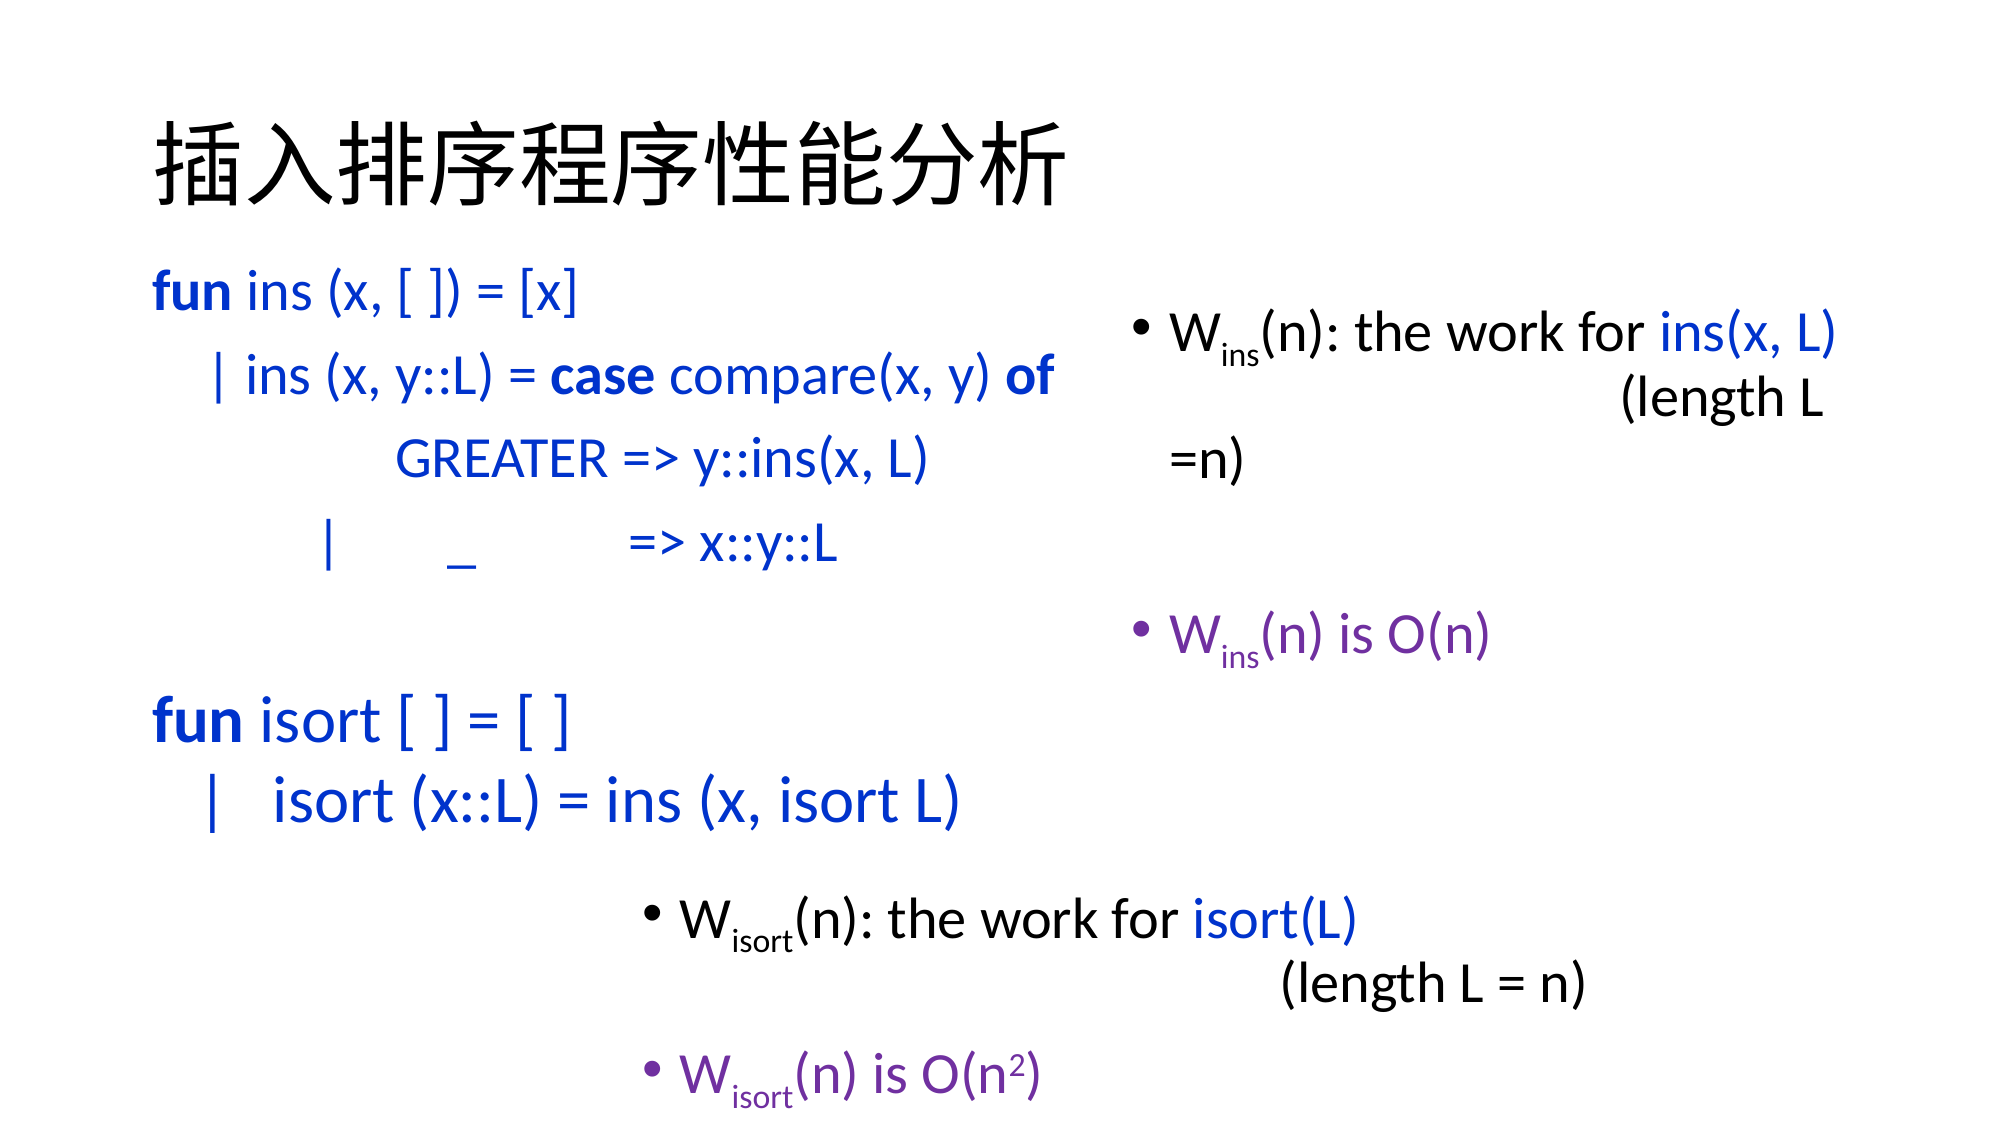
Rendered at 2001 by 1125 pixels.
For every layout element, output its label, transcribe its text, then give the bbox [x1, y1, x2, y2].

title 插入排序程序性能分析 [137, 59, 1863, 278]
list Wisort(n): the work for isort(L) (length L = n) Wisort(n) is O(n2) [627, 873, 1807, 1089]
text_box fun ins (x, [ ]) = [x] | ins (x, y::L) = case compare(x, y) of GREATER => y::ins(x, L) | _ => x::y::L [137, 252, 1135, 594]
text_box fun isort [ ] = [ ] | isort (x::L) = ins (x, isort L) [137, 668, 1268, 843]
text_box Wins(n): the work for ins(x, L) (length L =n) Wins(n) is O(n) [1116, 286, 1925, 620]
